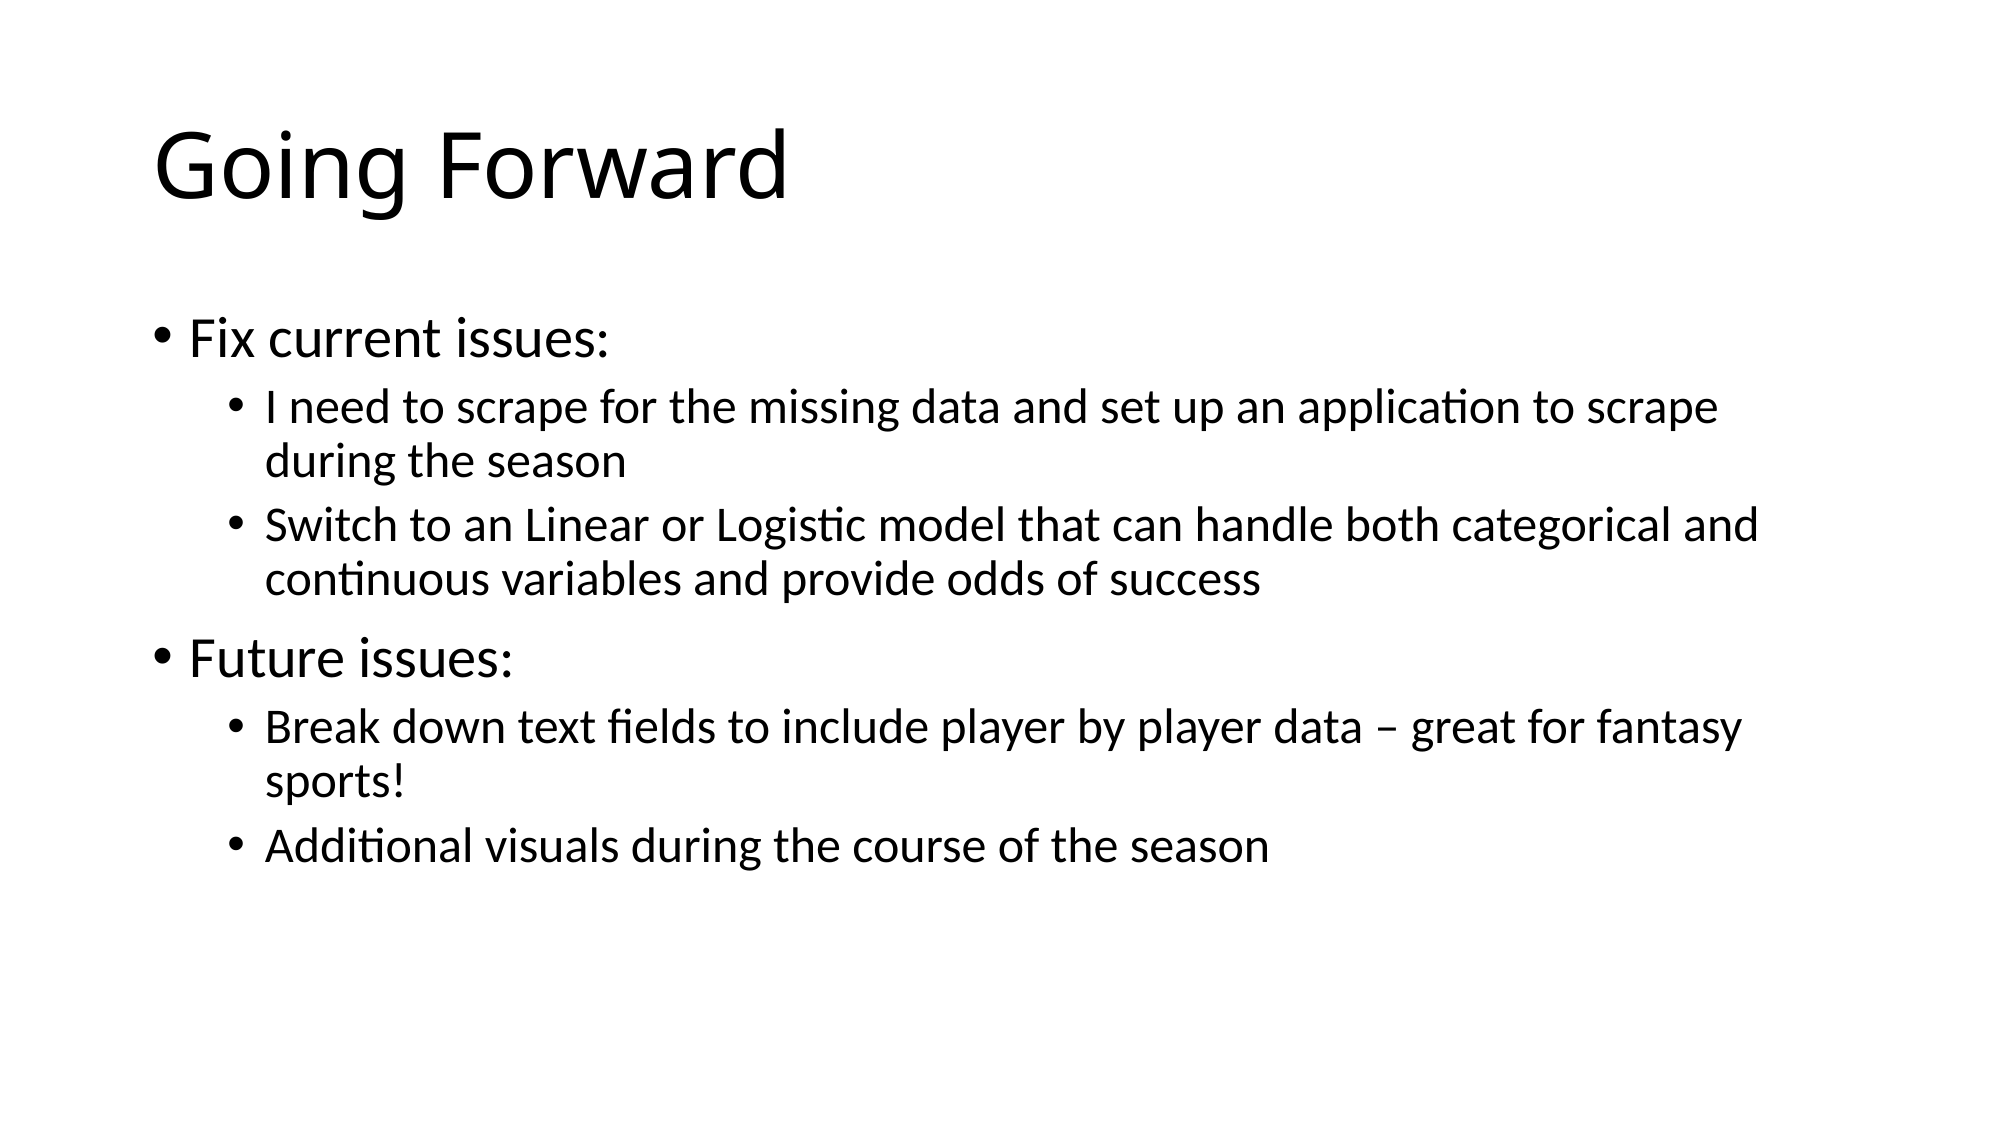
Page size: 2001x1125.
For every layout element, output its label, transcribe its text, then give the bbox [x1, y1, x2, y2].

list Fix current issues: I need to scrape for the missing data and set up an application to scrape during the season Switch to an Linear or Logistic model that can handle both categorical and continuous variables and provide odds of success Future issues: Break down text fields to include player by player data – great for fantasy sports! Additional visuals during the course of the season [137, 299, 1863, 1014]
title Going Forward [137, 59, 1863, 278]
